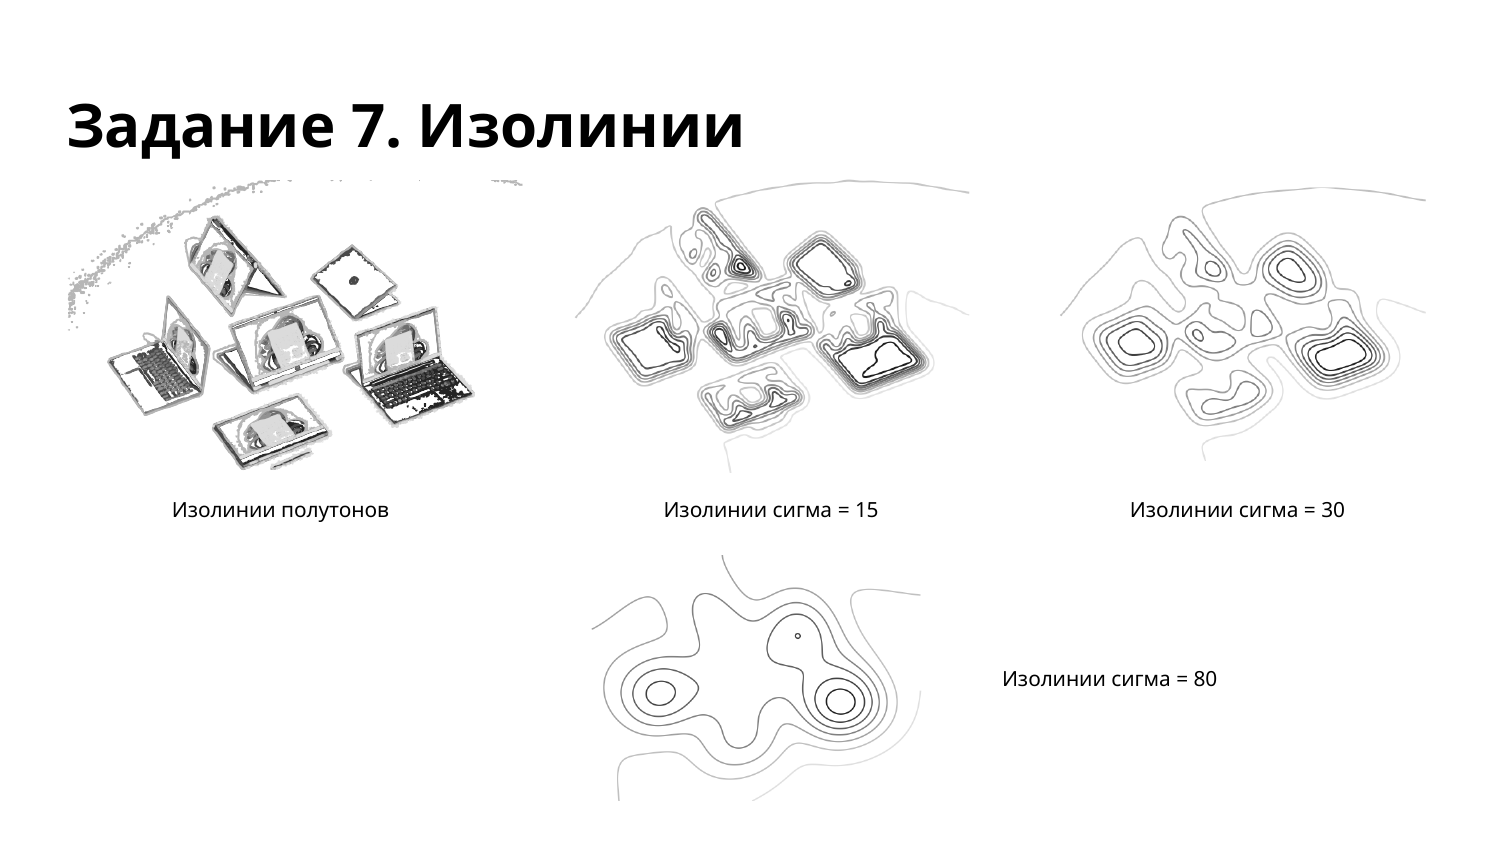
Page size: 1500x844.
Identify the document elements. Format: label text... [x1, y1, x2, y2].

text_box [36, 165, 525, 540]
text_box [564, 174, 978, 540]
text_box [572, 552, 1277, 810]
title Задание 7. Изолинии [51, 72, 1449, 176]
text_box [1000, 144, 1474, 540]
